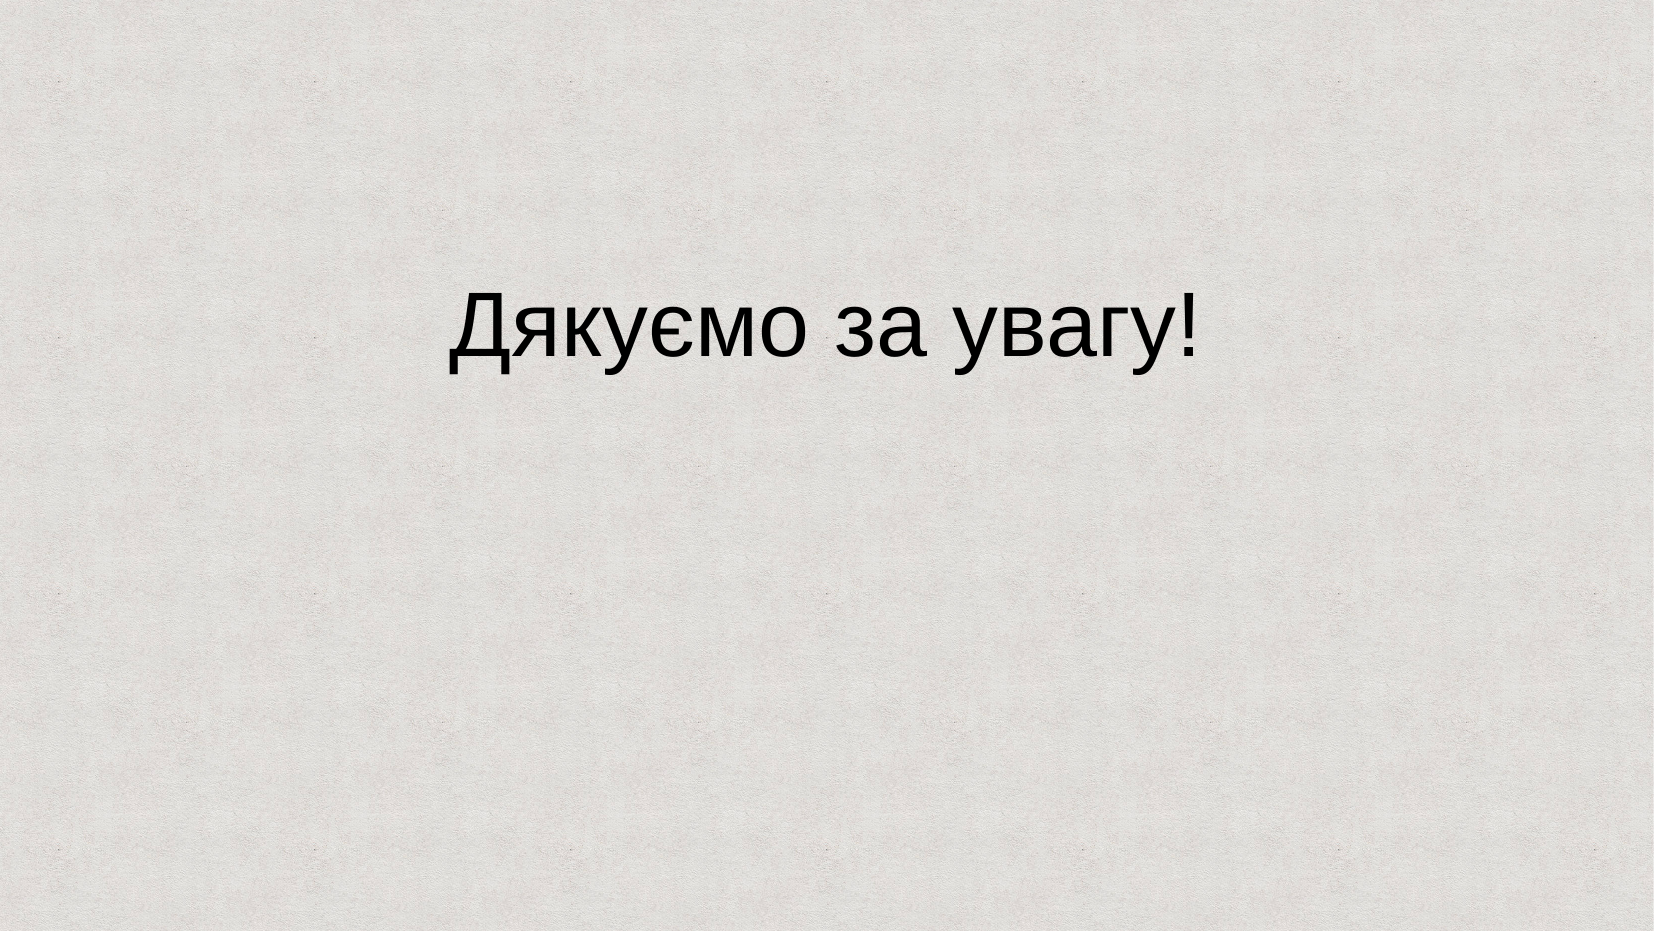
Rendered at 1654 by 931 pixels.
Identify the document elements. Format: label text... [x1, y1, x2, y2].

picture [0, 0, 1654, 931]
title Дякуємо за увагу! [82, 242, 1571, 398]
